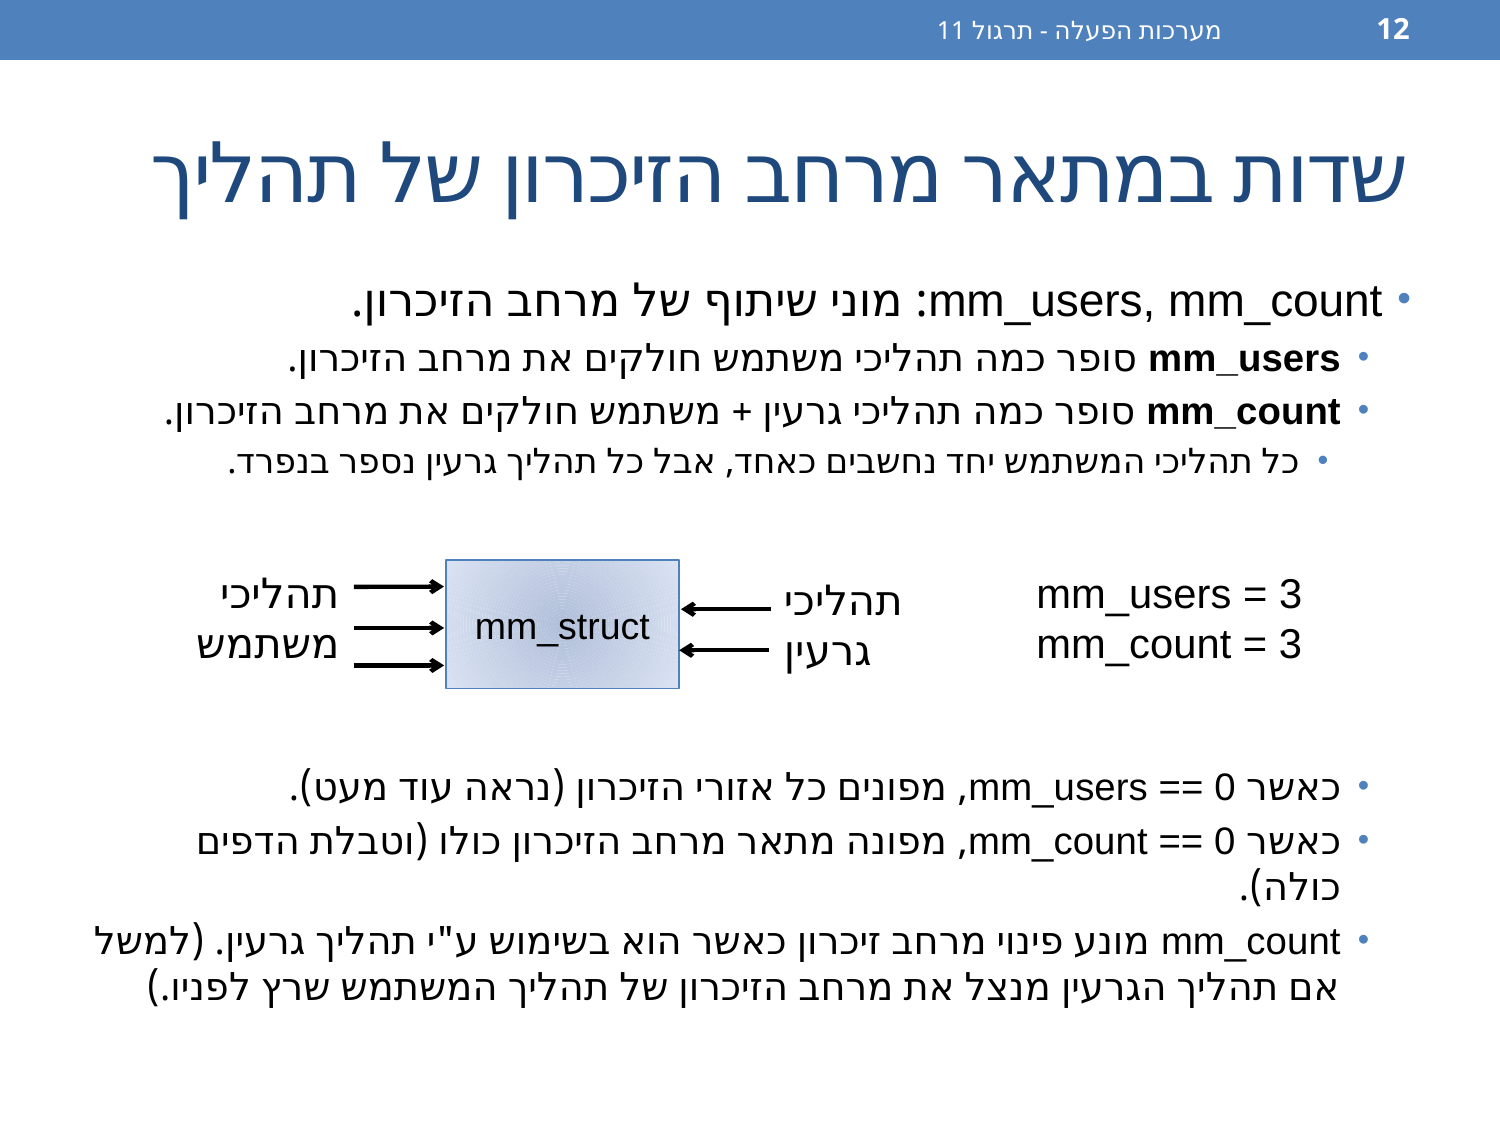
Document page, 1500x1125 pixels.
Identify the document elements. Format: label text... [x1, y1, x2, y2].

title שדות במתאר מרחב הזיכרון של תהליך [75, 87, 1425, 250]
list mm_users, mm_count: מוני שיתוף של מרחב הזיכרון. mm_users סופר כמה תהליכי משתמש חולקים את מרחב הזיכרון. mm_count סופר כמה תהליכי גרעין + משתמש חולקים את מרחב הזיכרון. כל תהליכי המשתמש יחד נחשבים כאחד, אבל כל תהליך גרעין נספר בנפרד. כאשר mm_users == 0, מפונים כל אזורי הזיכרון (נראה עוד מעט). כאשר mm_count == 0, מפונה מתאר מרחב הזיכרון כולו (וטבלת הדפים כולה). mm_count מונע פינוי מרחב זיכרון כאשר הוא בשימוש ע"י תהליך גרעין. (למשל אם תהליך הגרעין מנצל את מרחב הזיכרון של תהליך המשתמש שרץ לפניו.) [75, 262, 1425, 1063]
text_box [138, 559, 935, 689]
slide_number 12 [1250, 3, 1425, 57]
text_box mm_users = 3 mm_count = 3 [1021, 559, 1348, 675]
footer מערכות הפעלה - תרגול 11 [562, 3, 1238, 57]
